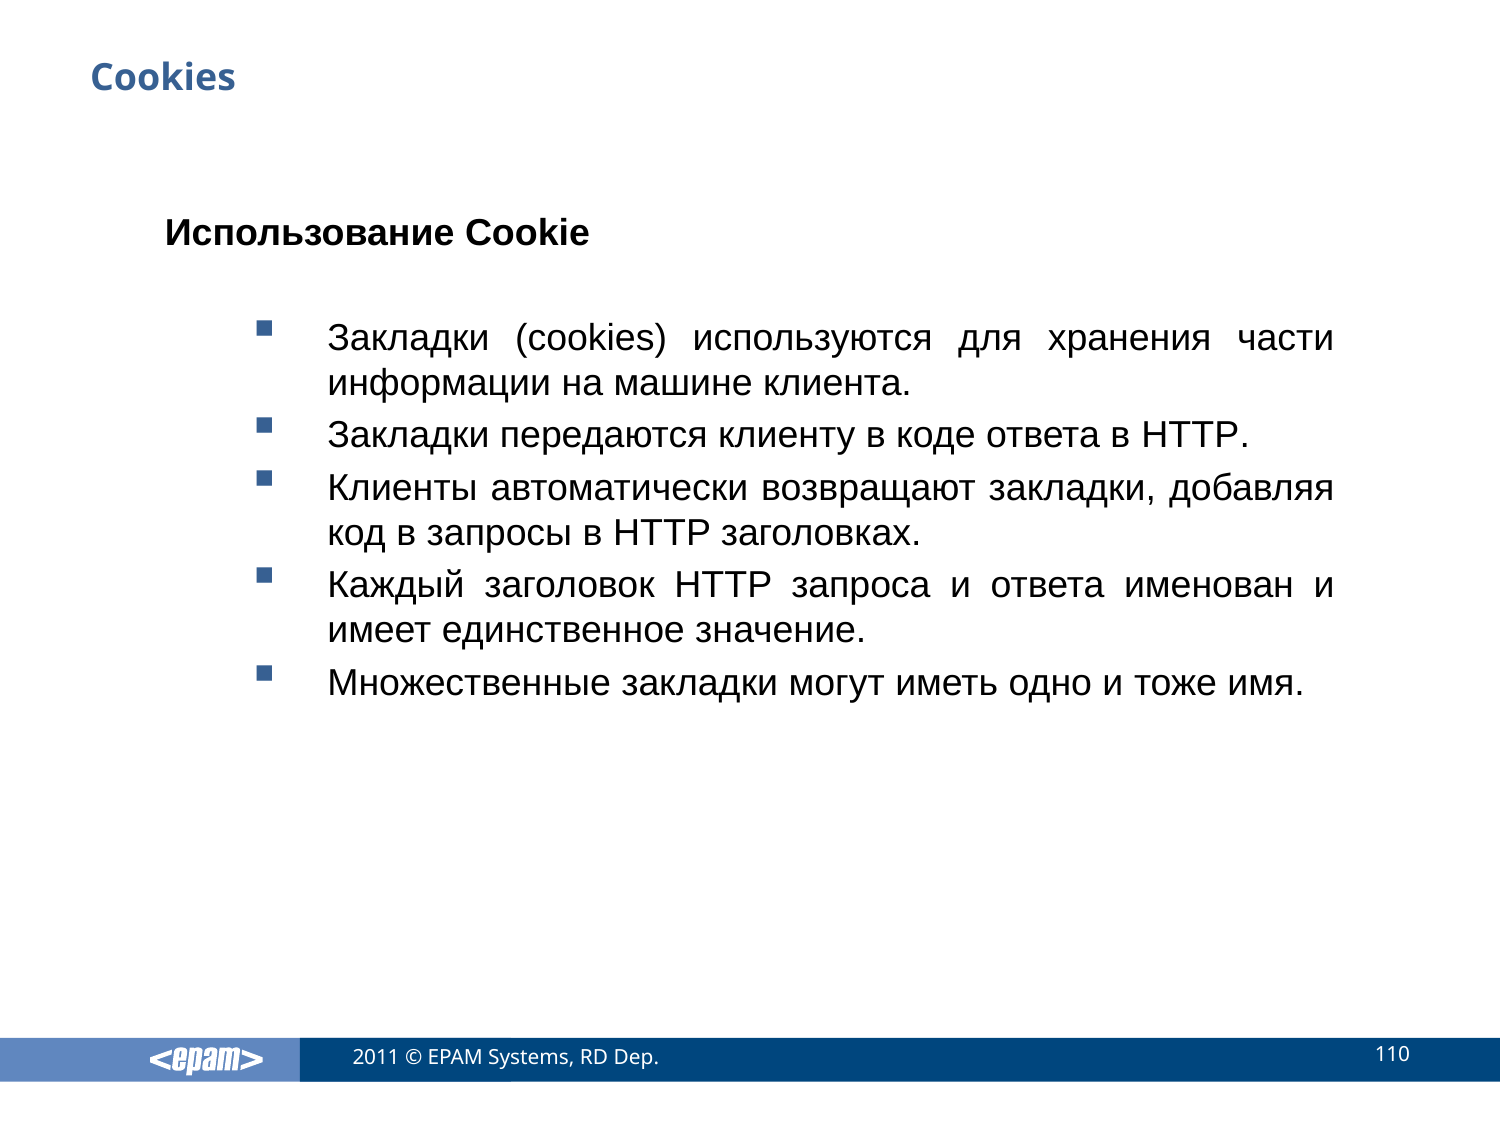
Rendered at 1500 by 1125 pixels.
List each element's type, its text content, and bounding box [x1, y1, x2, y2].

slide_number 110 [1262, 1025, 1425, 1085]
footer 2011 © EPAM Systems, RD Dep. [337, 1028, 738, 1088]
title Cookies [75, 45, 1425, 163]
list Использование Cookie Закладки (сookies) используются для хранения части информации на машине клиента. Закладки передаются клиенту в коде ответа в HTTP. Клиенты автоматически возвращают закладки, добавляя код в запросы в HTTP заголовках. Каждый заголовок HTTP запроса и ответа именован и имеет единственное значение. Множественные закладки могут иметь одно и тоже имя. [150, 200, 1350, 988]
